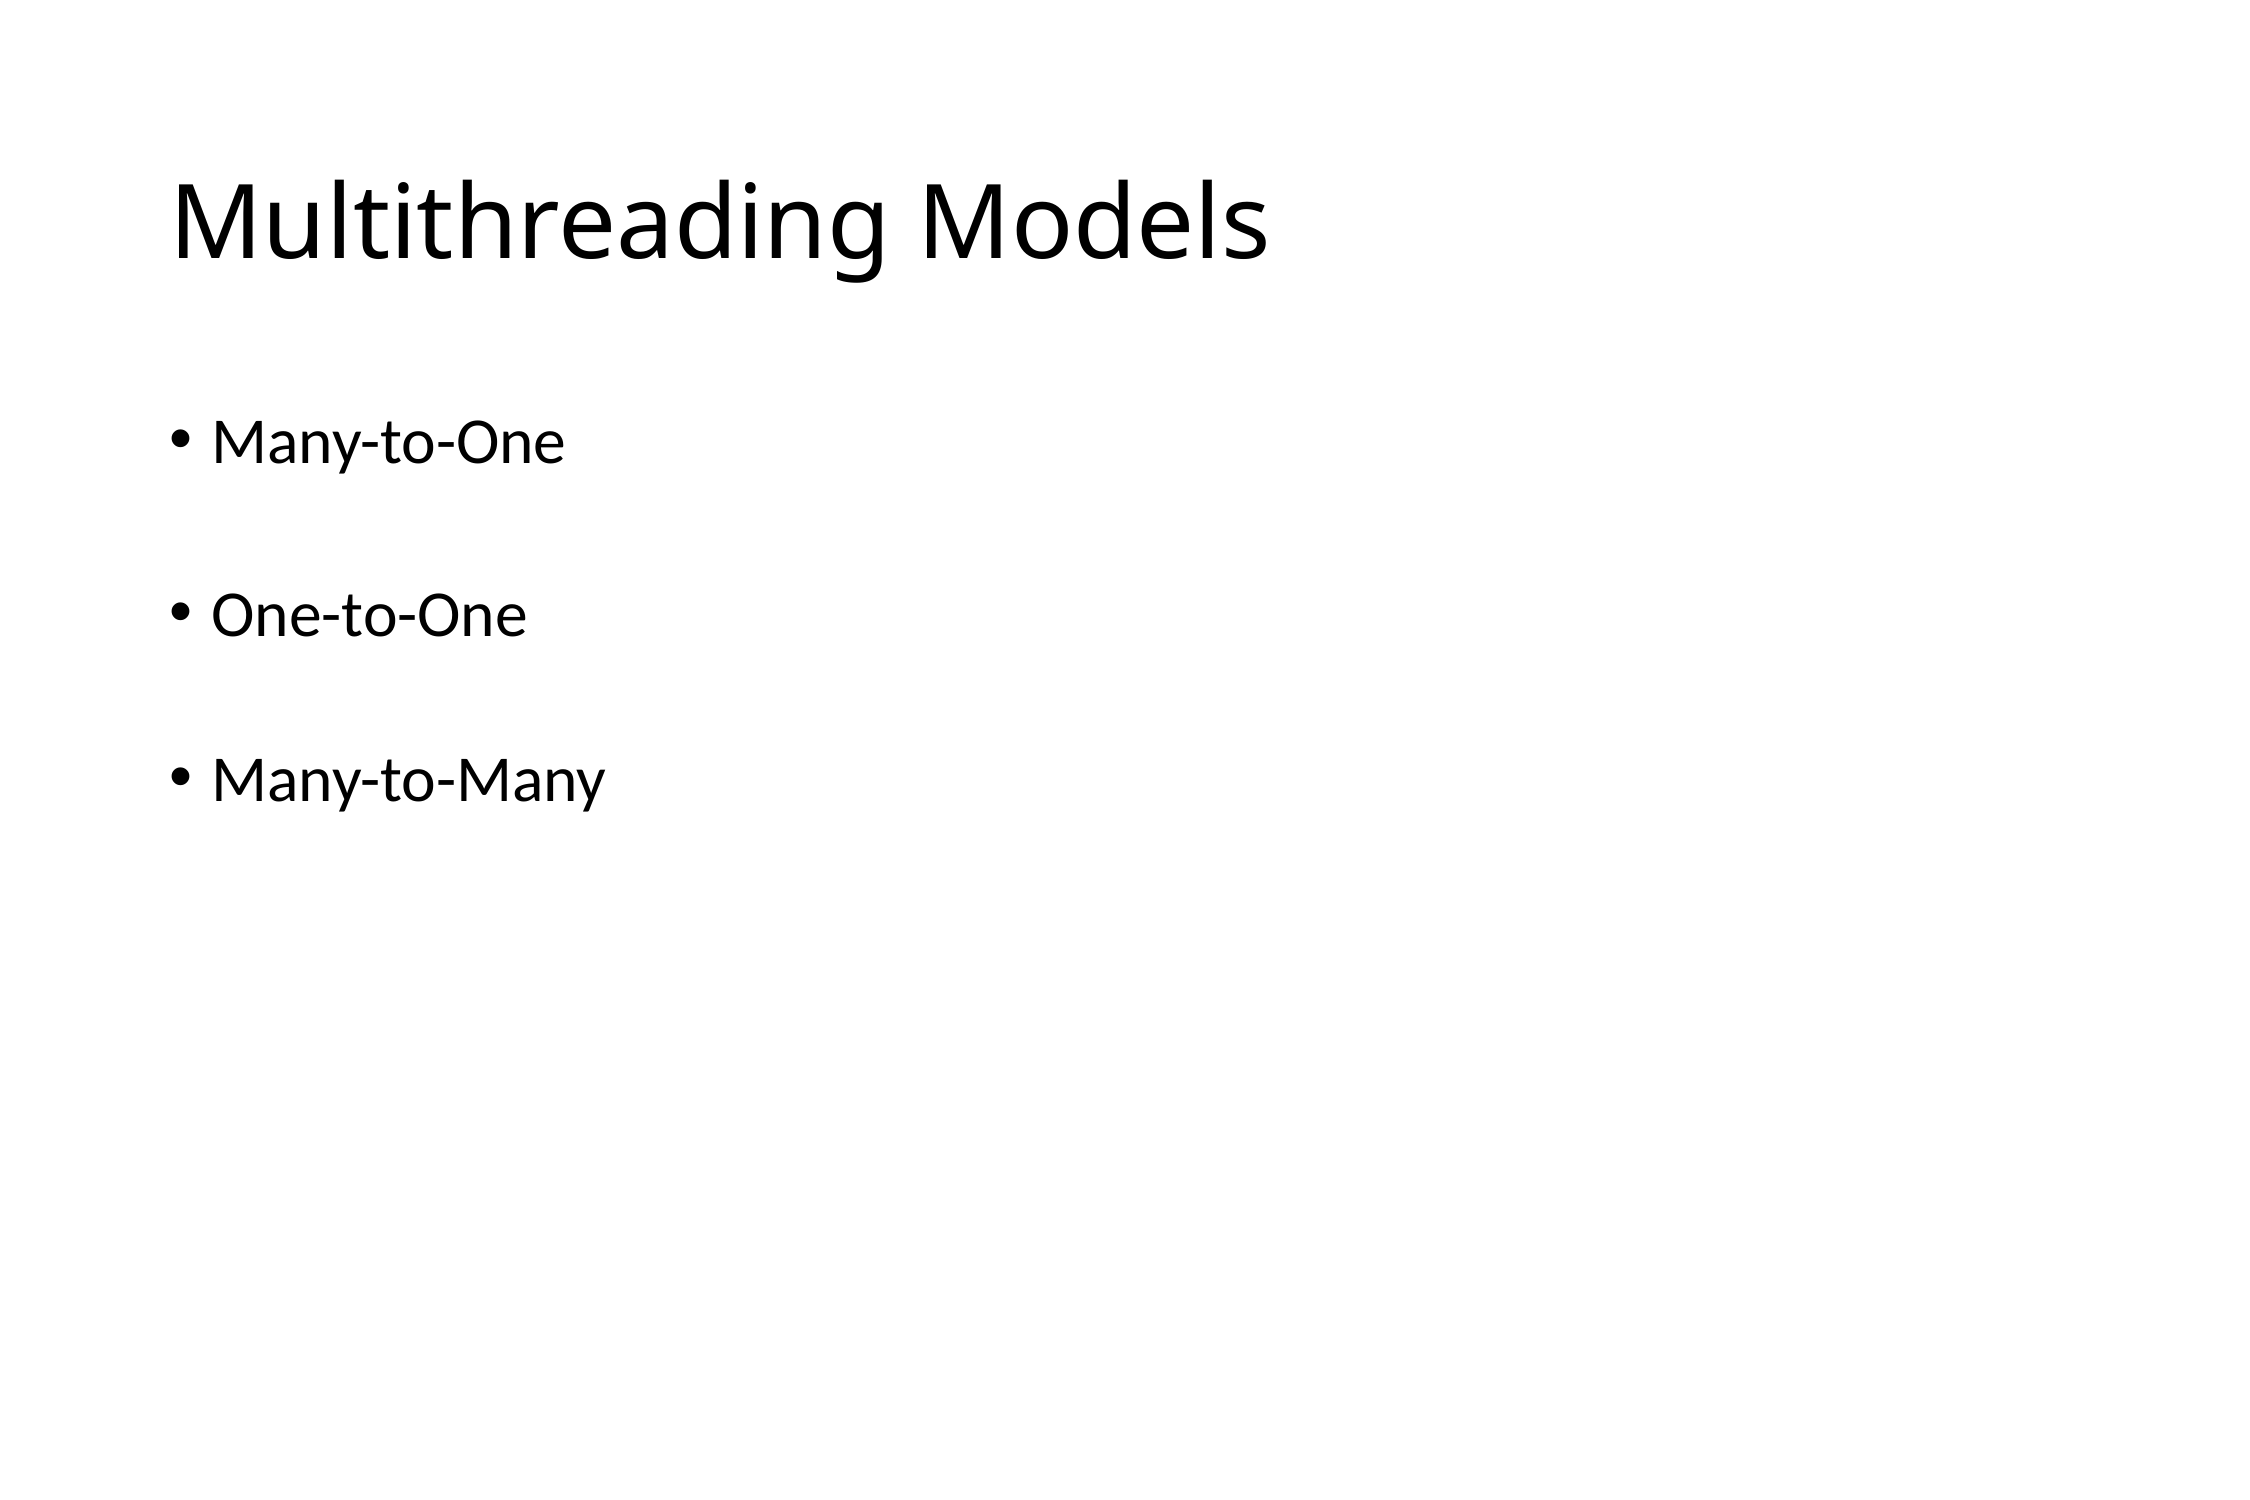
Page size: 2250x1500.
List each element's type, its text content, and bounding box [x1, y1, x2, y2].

list Many-to-One One-to-One Many-to-Many [154, 399, 2096, 1352]
title Multithreading Models [154, 79, 2096, 370]
